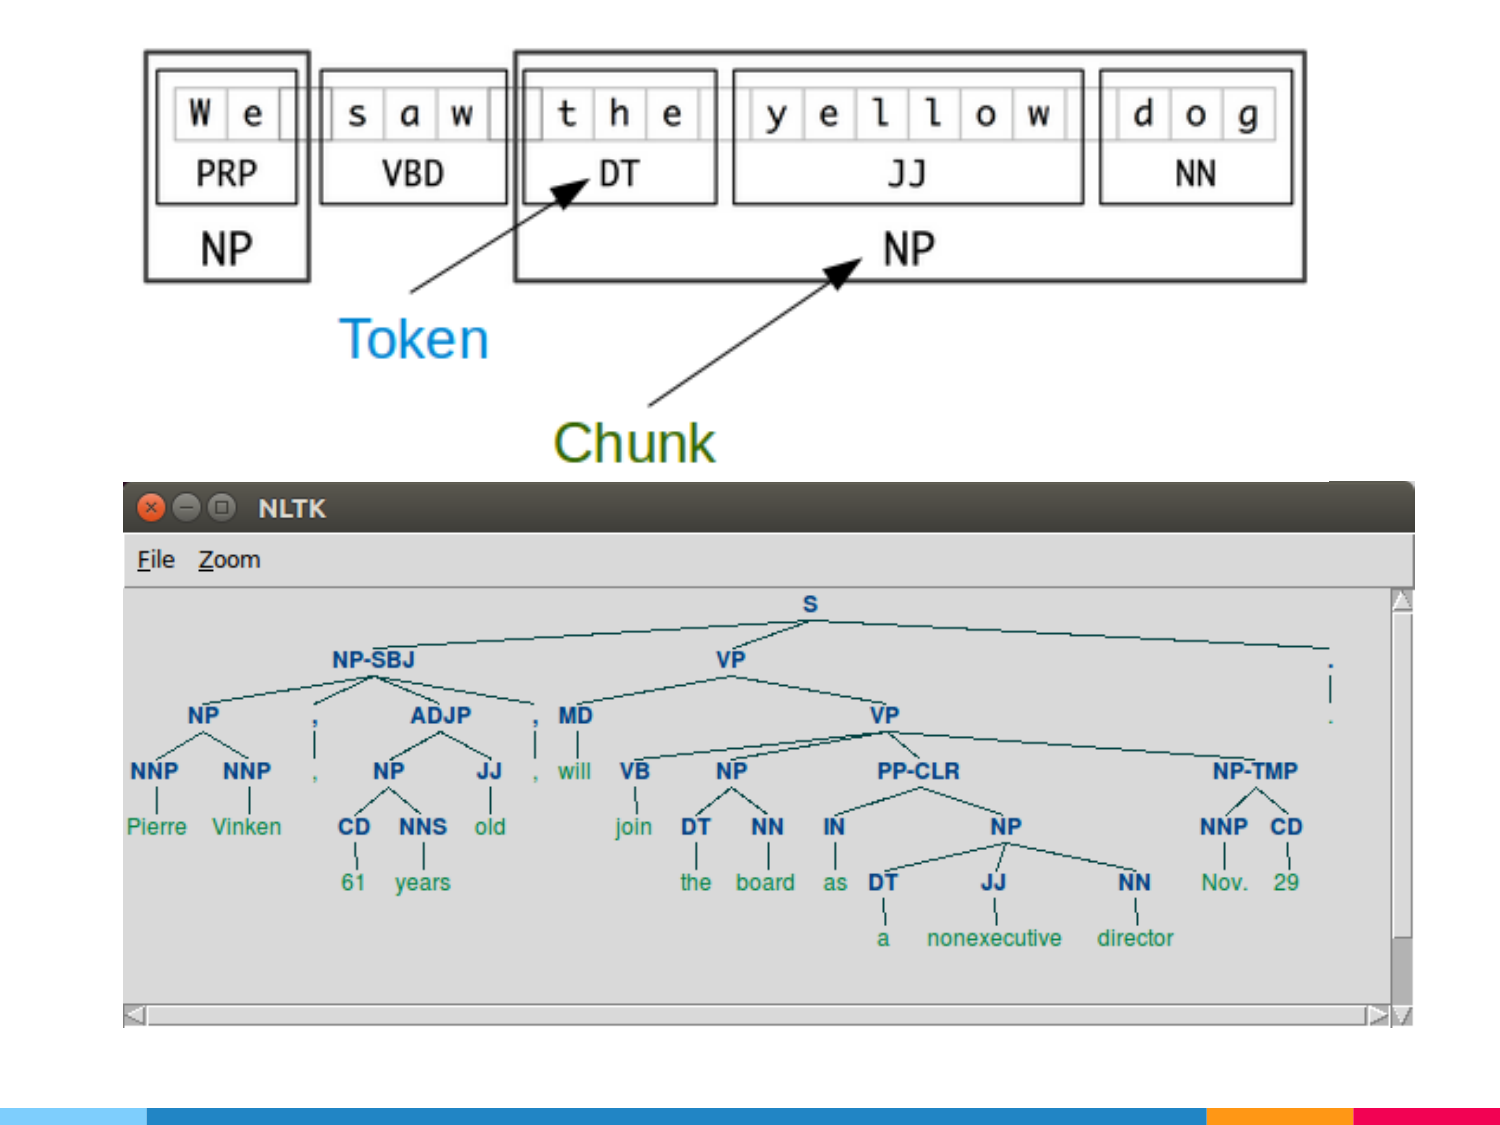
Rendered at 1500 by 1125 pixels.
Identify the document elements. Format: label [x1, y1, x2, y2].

picture [123, 28, 1415, 1029]
